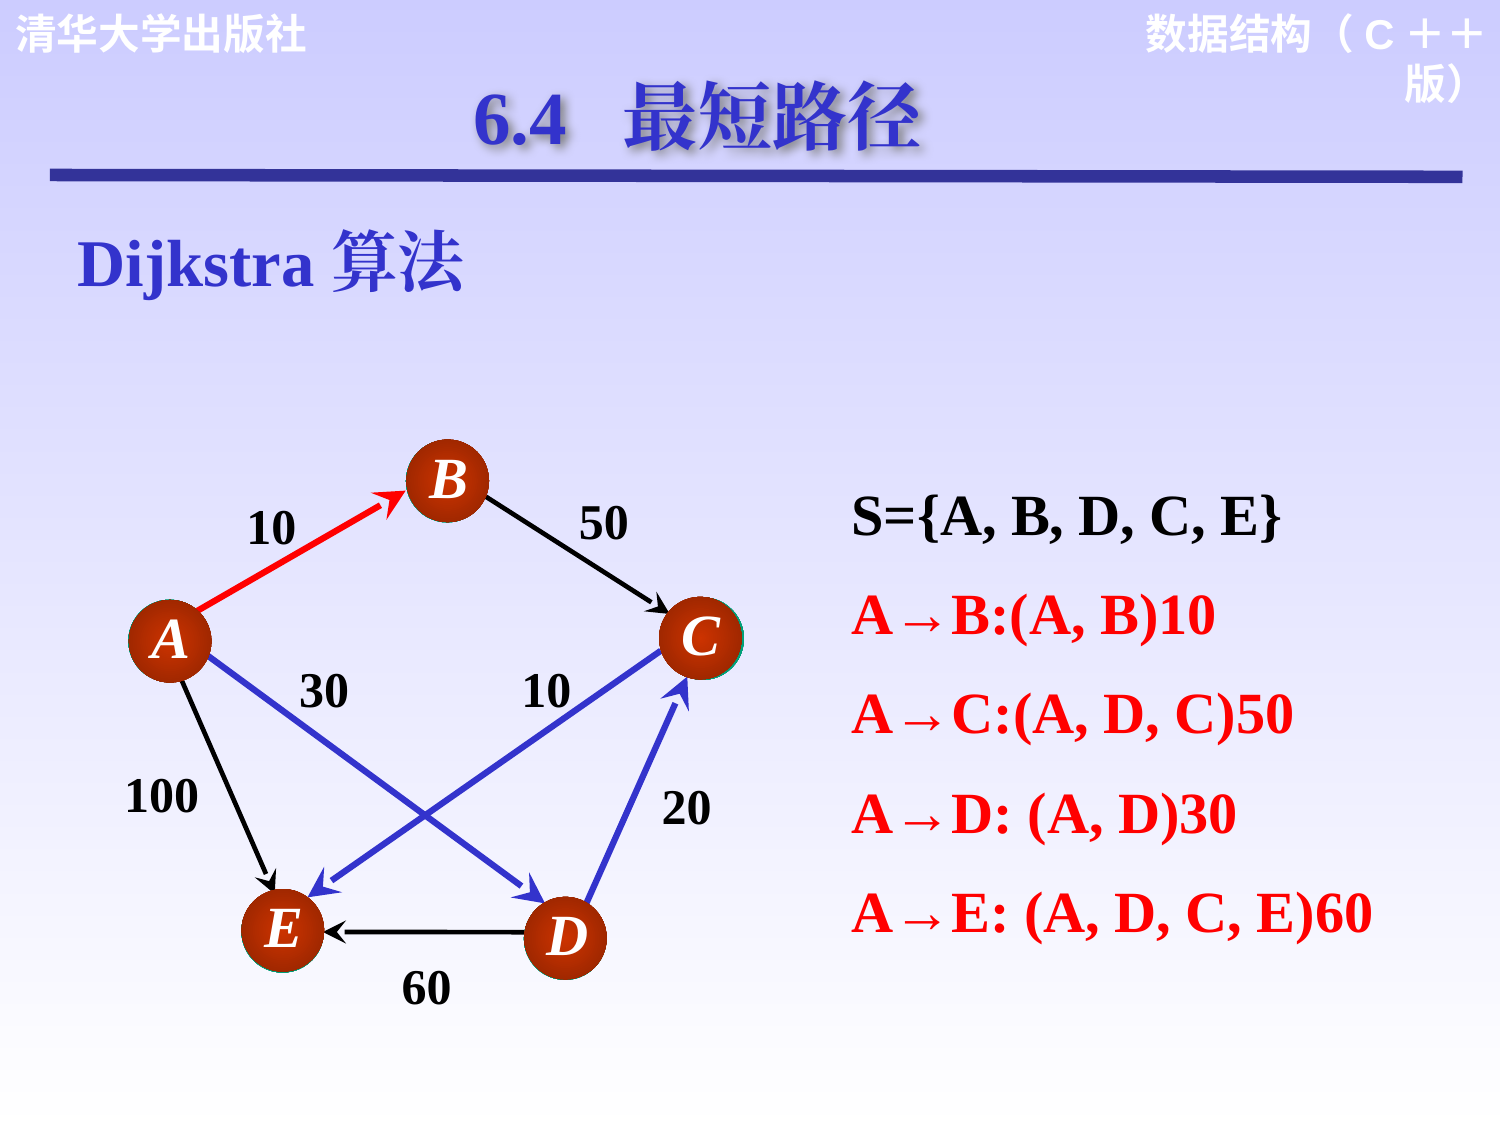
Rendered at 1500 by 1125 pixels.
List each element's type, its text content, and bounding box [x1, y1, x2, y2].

text_box 6.4 最短路径 [458, 62, 1071, 168]
text_box S={A, B, D, C, E} A→B:(A, B)10 A→C:(A, D, C)50 A→D: (A, D)30 A→E: (A, D, C, E)60 [836, 469, 1434, 976]
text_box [128, 591, 217, 690]
text_box [322, 491, 399, 540]
text_box 60 [386, 947, 477, 1023]
text_box 10 [506, 649, 597, 725]
text_box [334, 921, 517, 943]
text_box 100 [124, 754, 227, 830]
text_box Dijkstra算法 [62, 212, 826, 308]
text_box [523, 888, 612, 987]
text_box 30 [284, 649, 374, 725]
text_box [406, 430, 494, 530]
text_box 50 [564, 481, 654, 557]
text_box 10 [231, 486, 322, 562]
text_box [658, 588, 747, 687]
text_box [241, 880, 329, 979]
text_box 20 [646, 767, 737, 843]
